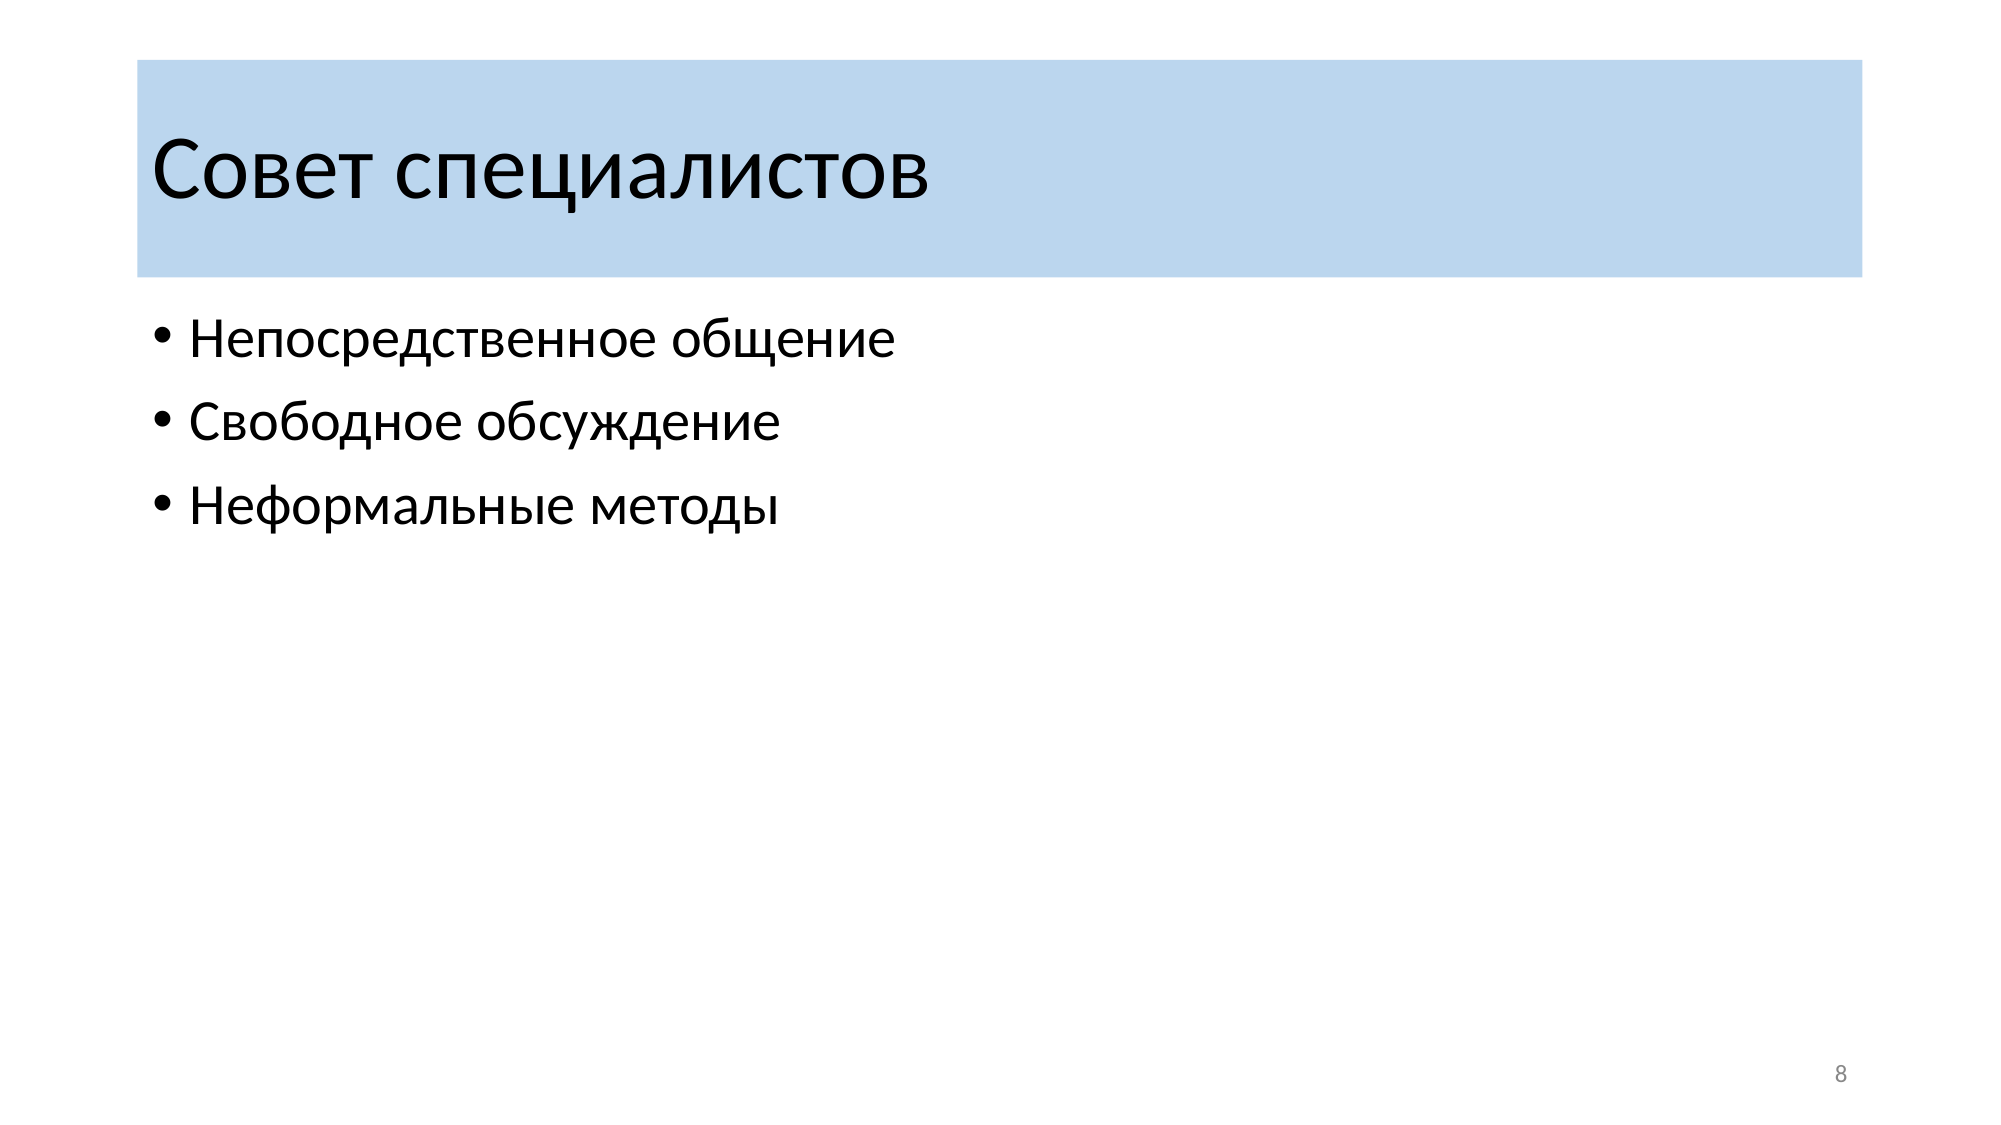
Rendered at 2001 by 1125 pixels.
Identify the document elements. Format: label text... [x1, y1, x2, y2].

title Совет специалистов [137, 59, 1863, 278]
list Непосредственное общение Свободное обсуждение Неформальные методы [137, 299, 1863, 1014]
slide_number ‹#› [1412, 1042, 1863, 1103]
